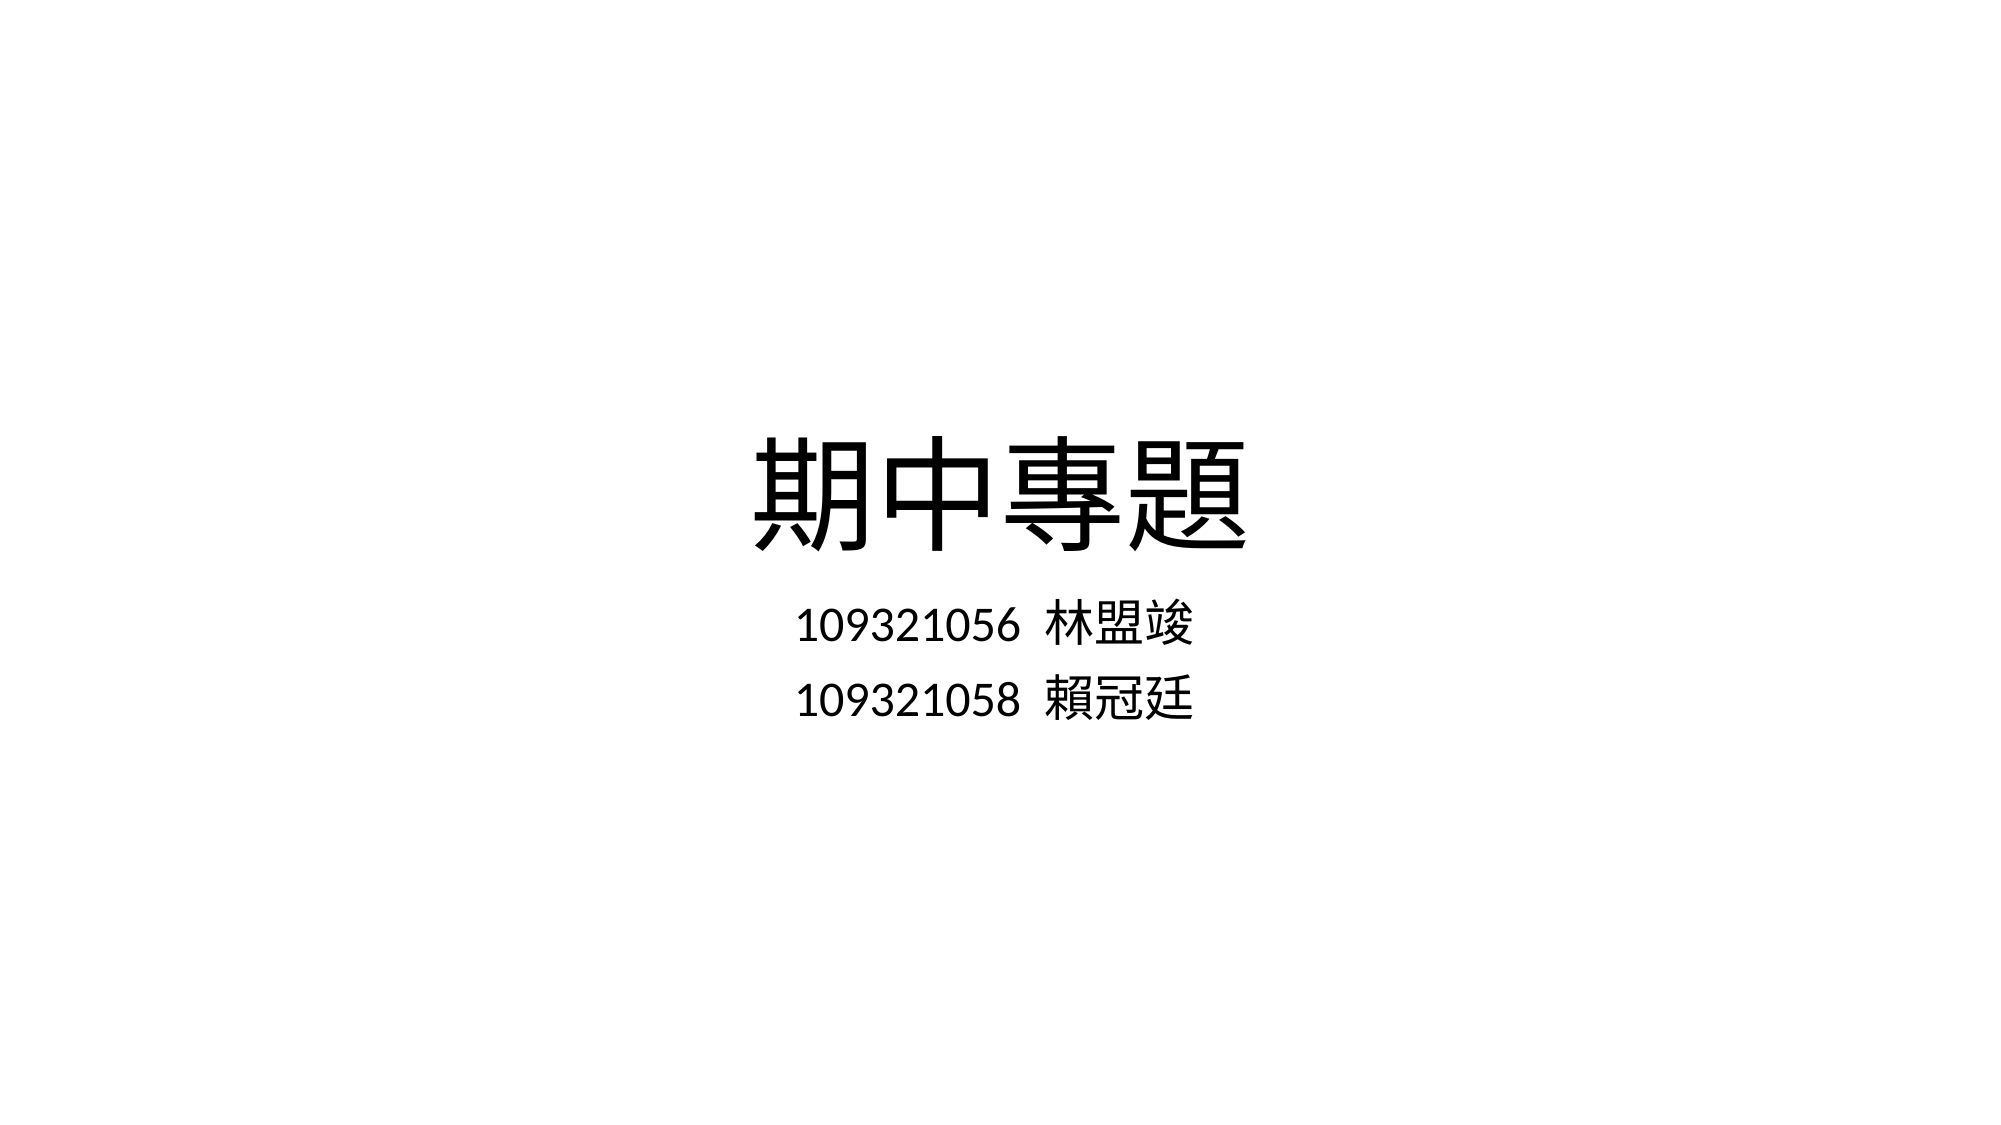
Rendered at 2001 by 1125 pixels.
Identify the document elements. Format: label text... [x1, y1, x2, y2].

subtitle 109321056 林盟竣 109321058 賴冠廷 [249, 590, 1750, 863]
title 期中專題 [249, 184, 1750, 576]
